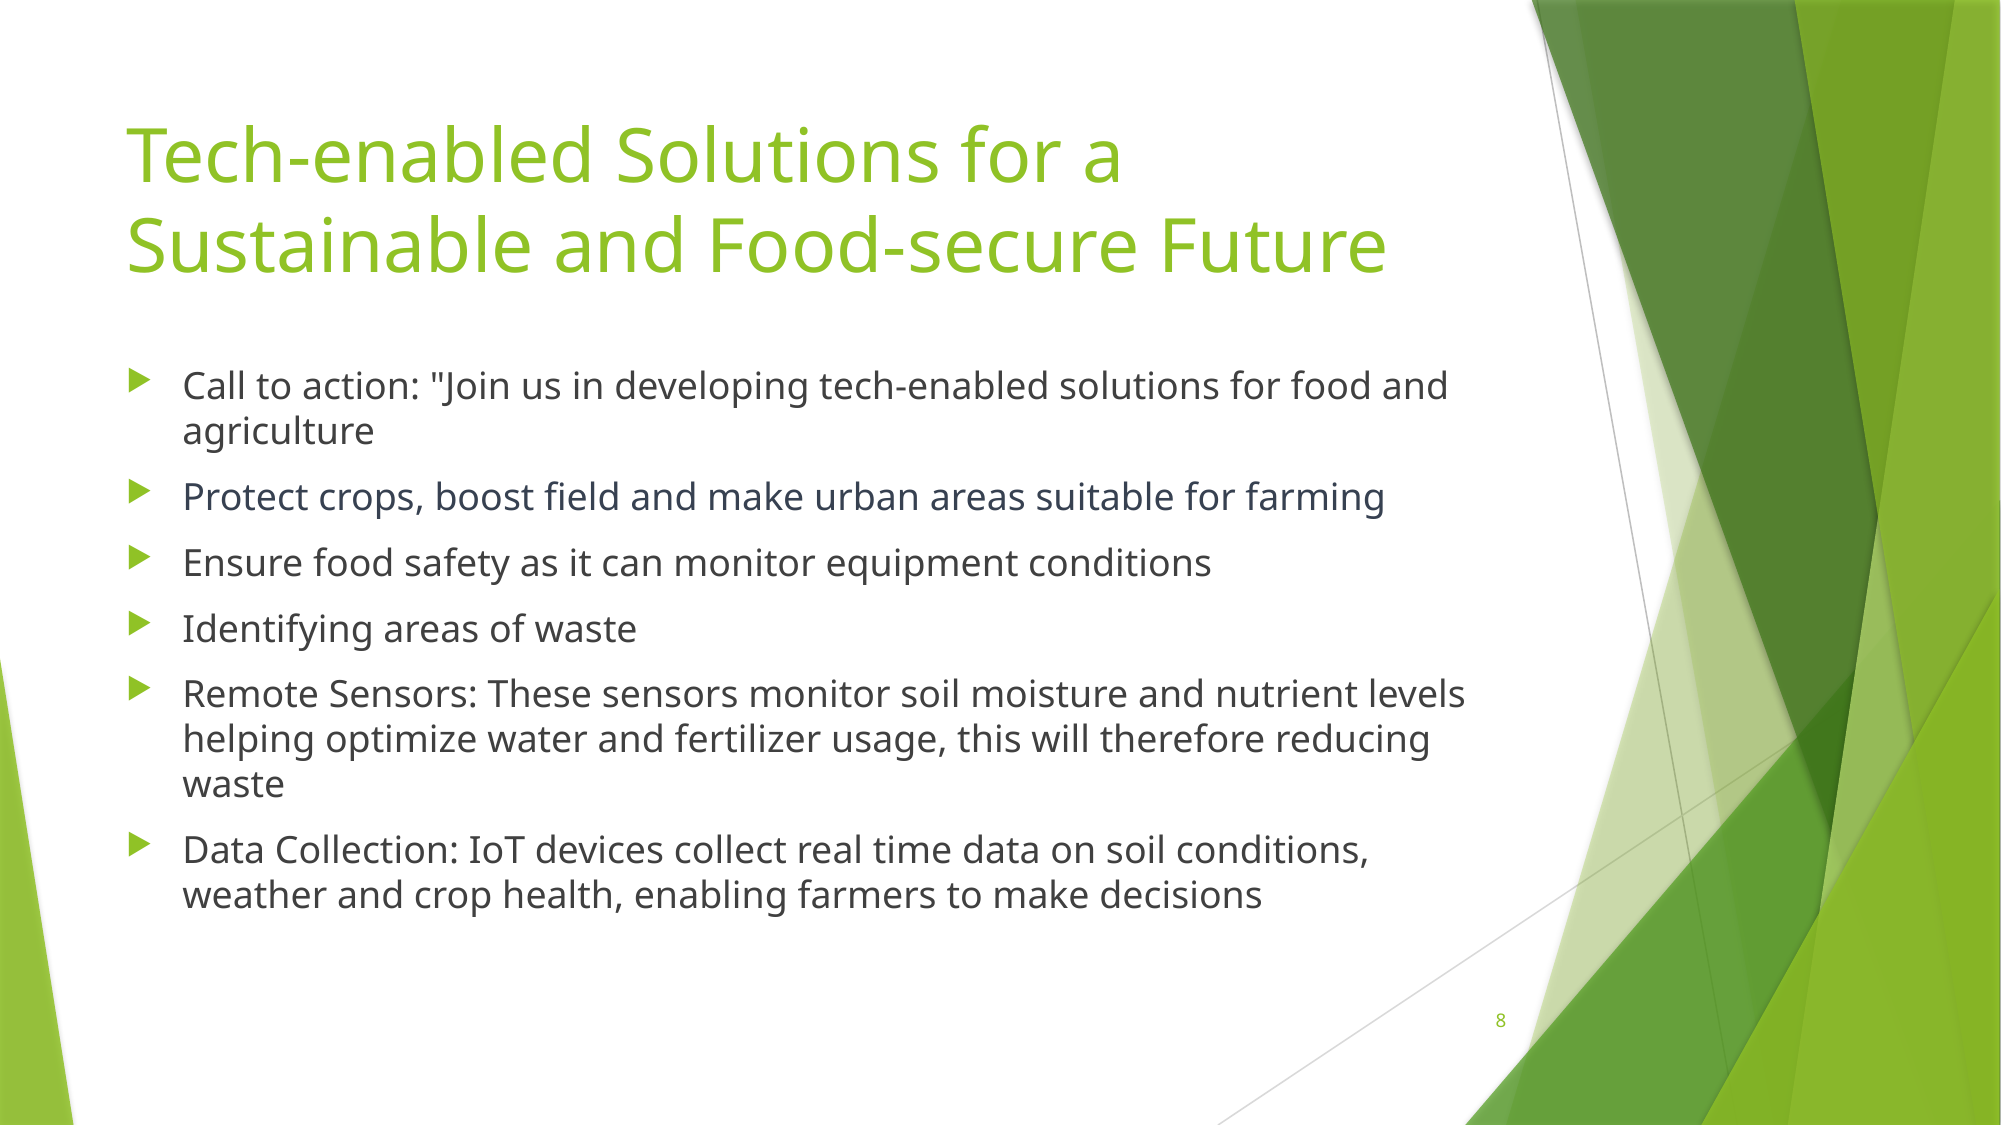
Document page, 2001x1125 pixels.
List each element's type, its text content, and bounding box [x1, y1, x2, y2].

title Tech-enabled Solutions for a Sustainable and Food-secure Future [111, 99, 1522, 317]
list Call to action: "Join us in developing tech-enabled solutions for food and agriculture Protect crops, boost field and make urban areas suitable for farming Ensure food safety as it can monitor equipment conditions Identifying areas of waste Remote Sensors: These sensors monitor soil moisture and nutrient levels helping optimize water and fertilizer usage, this will therefore reducing waste Data Collection: IoT devices collect real time data on soil conditions, weather and crop health, enabling farmers to make decisions [111, 354, 1522, 992]
slide_number 8 [1409, 991, 1522, 1051]
